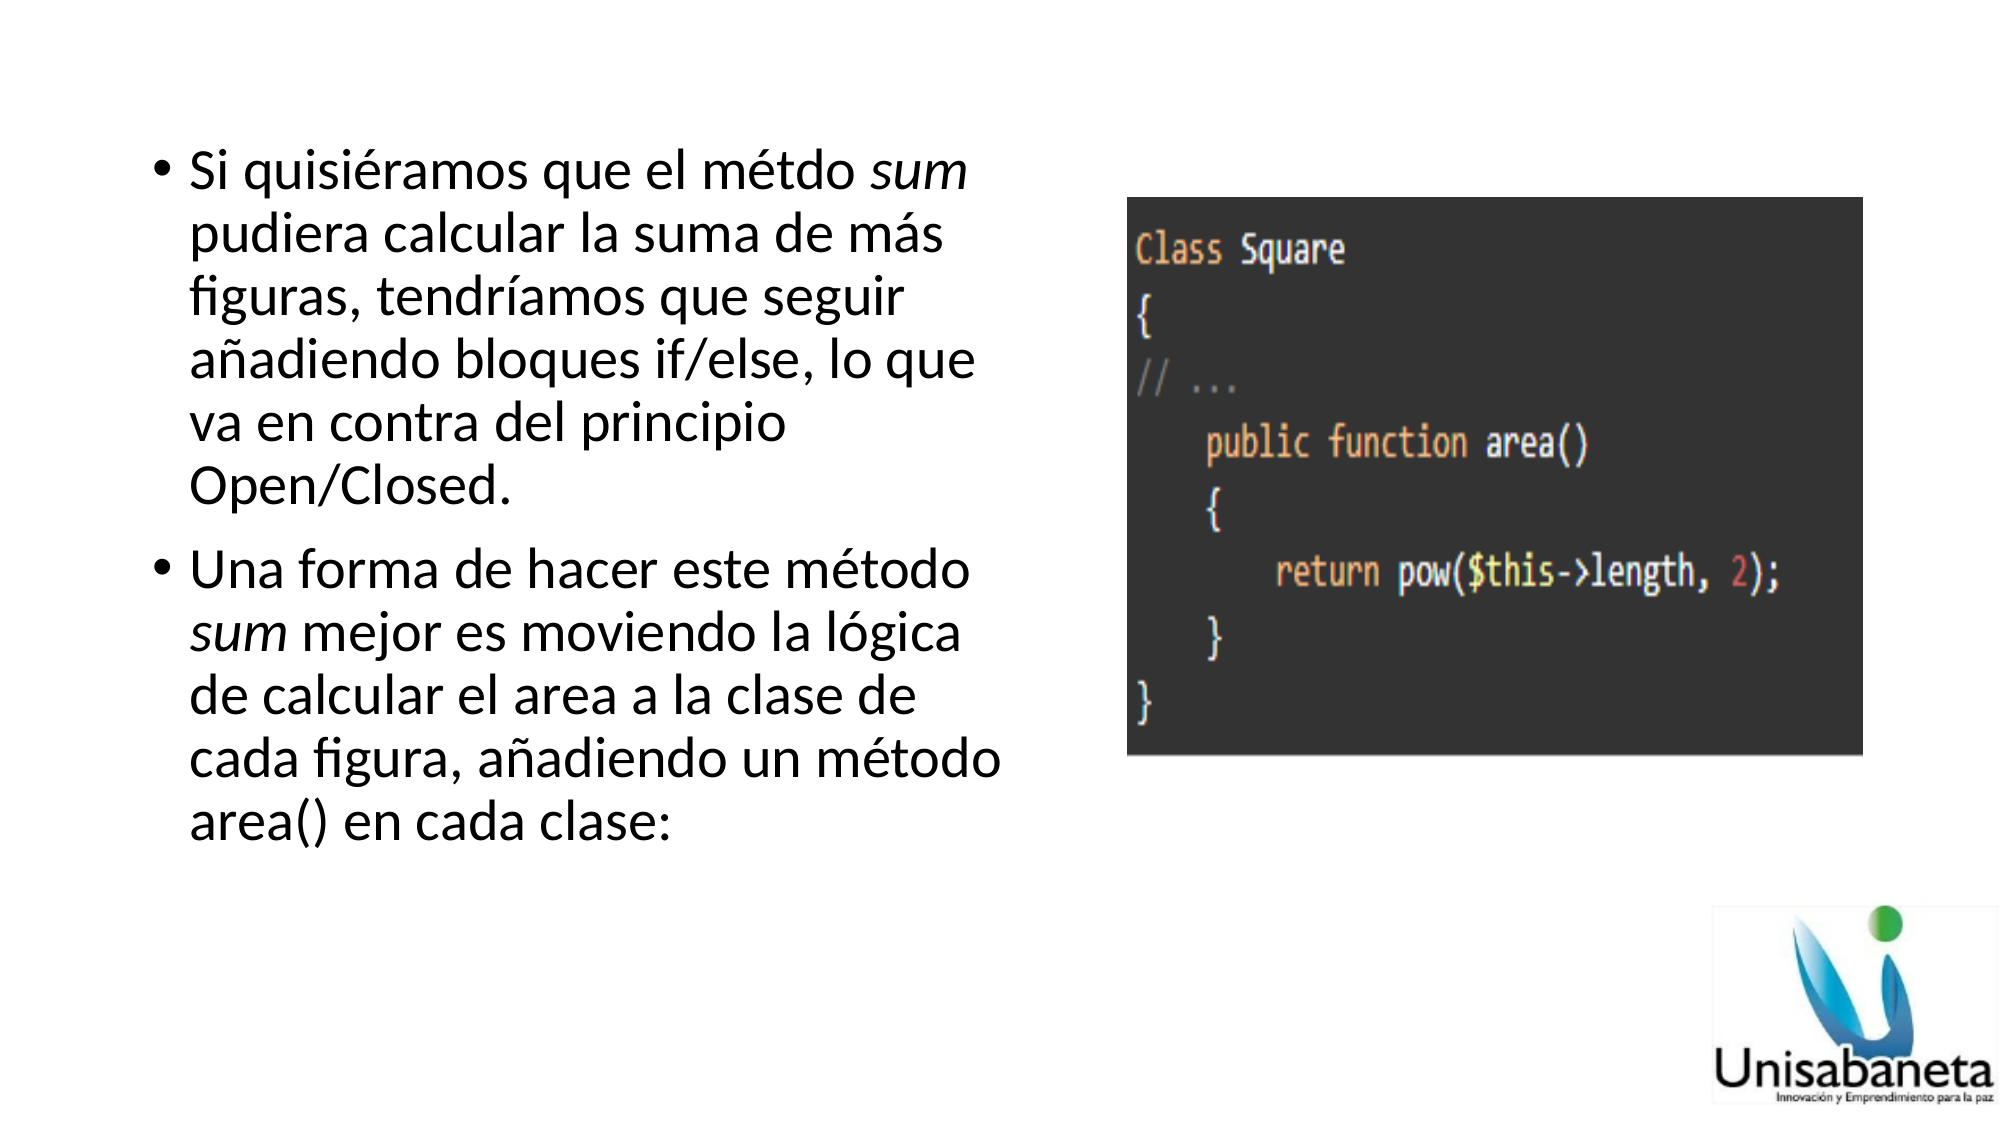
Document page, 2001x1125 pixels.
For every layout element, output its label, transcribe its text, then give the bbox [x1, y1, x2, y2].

picture [1127, 197, 1863, 760]
picture [1701, 895, 2000, 1125]
list Si quisiéramos que el métdo sum pudiera calcular la suma de más figuras, tendríamos que seguir añadiendo bloques if/else, lo que va en contra del principio Open/Closed. Una forma de hacer este método sum mejor es moviendo la lógica de calcular el area a la clase de cada figura, añadiendo un método area() en cada clase: [137, 131, 1043, 994]
